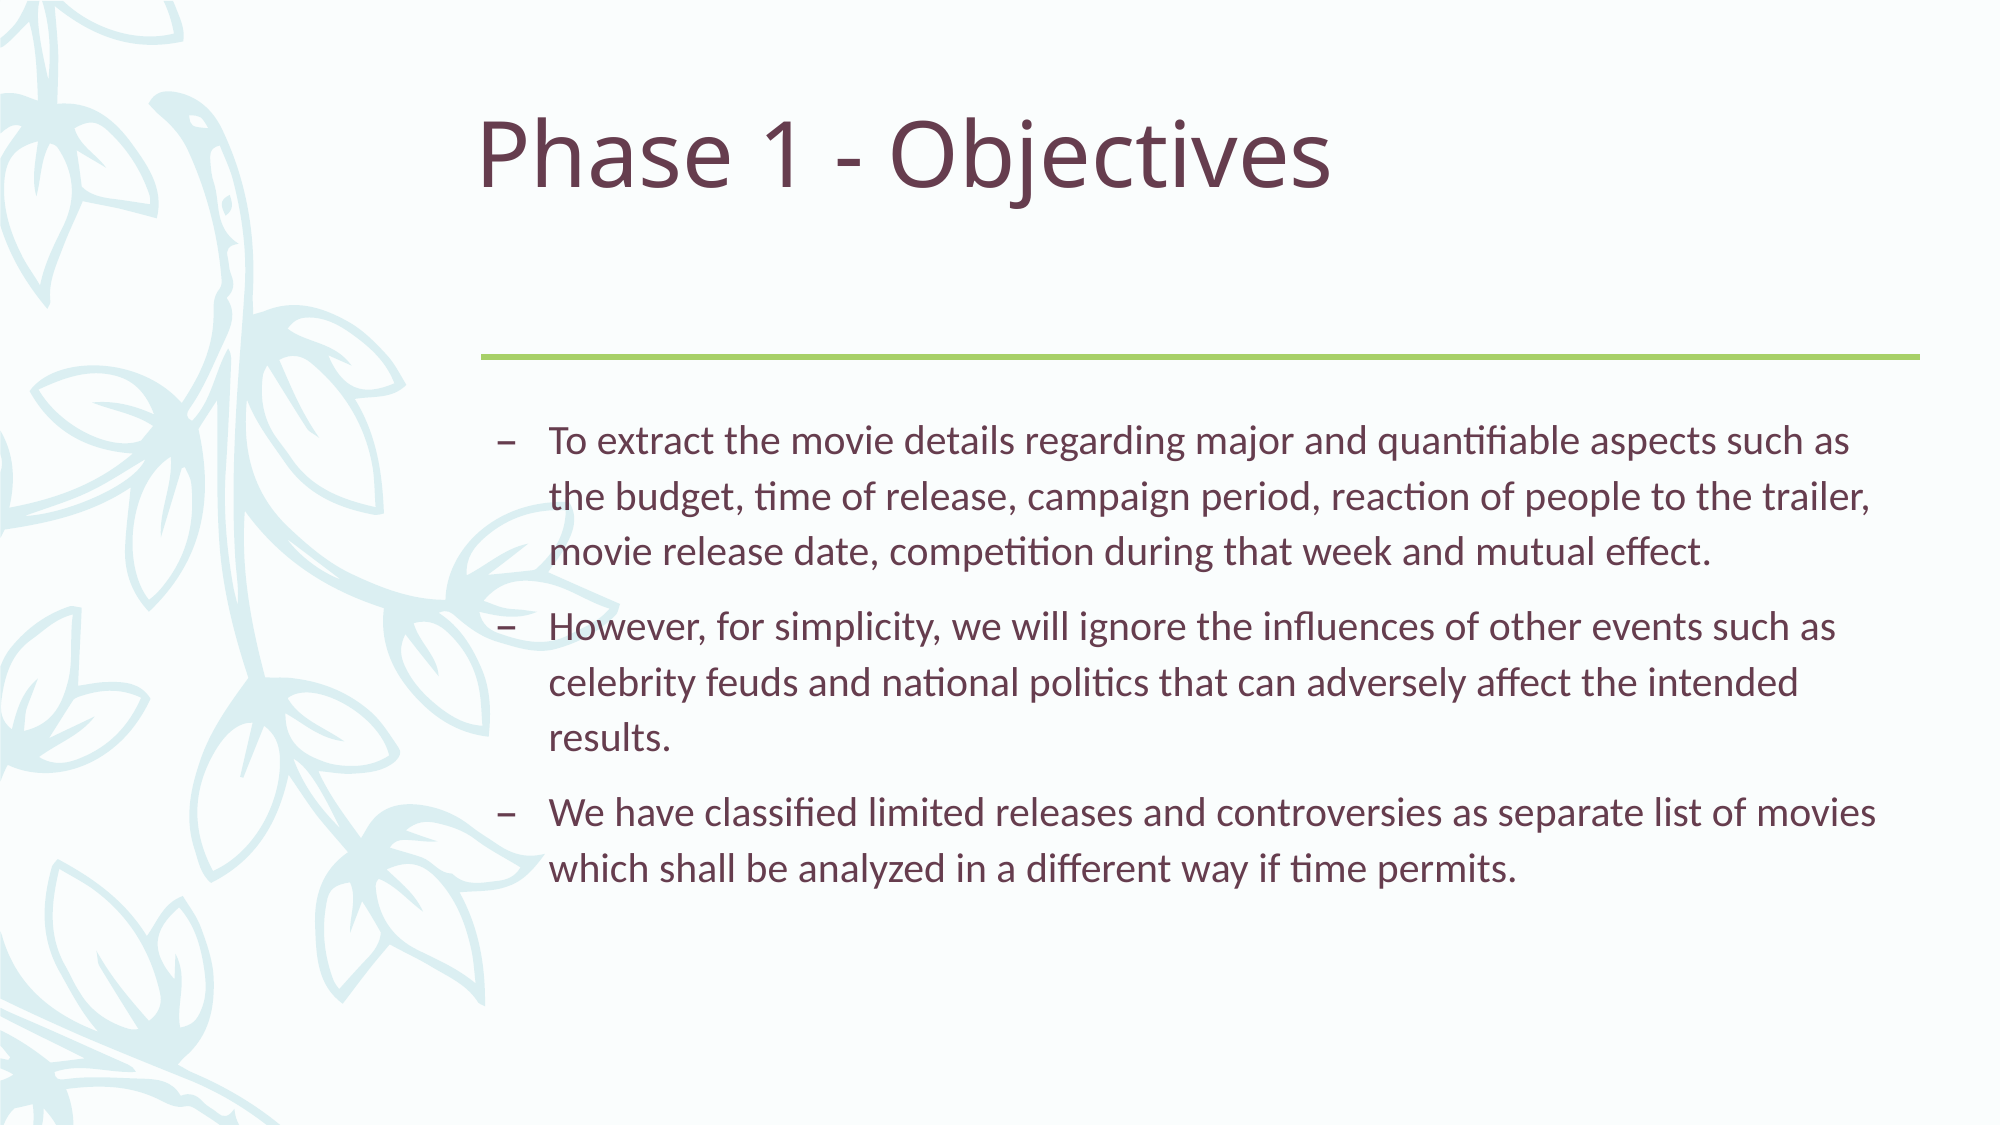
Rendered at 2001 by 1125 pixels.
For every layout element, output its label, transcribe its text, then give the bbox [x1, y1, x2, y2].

title Phase 1 - Objectives [460, 93, 1920, 350]
list To extract the movie details regarding major and quantifiable aspects such as the budget, time of release, campaign period, reaction of people to the trailer, movie release date, competition during that week and mutual effect. However, for simplicity, we will ignore the influences of other events such as celebrity feuds and national politics that can adversely affect the intended results. We have classified limited releases and controversies as separate list of movies which shall be analyzed in a different way if time permits. [481, 399, 1920, 999]
